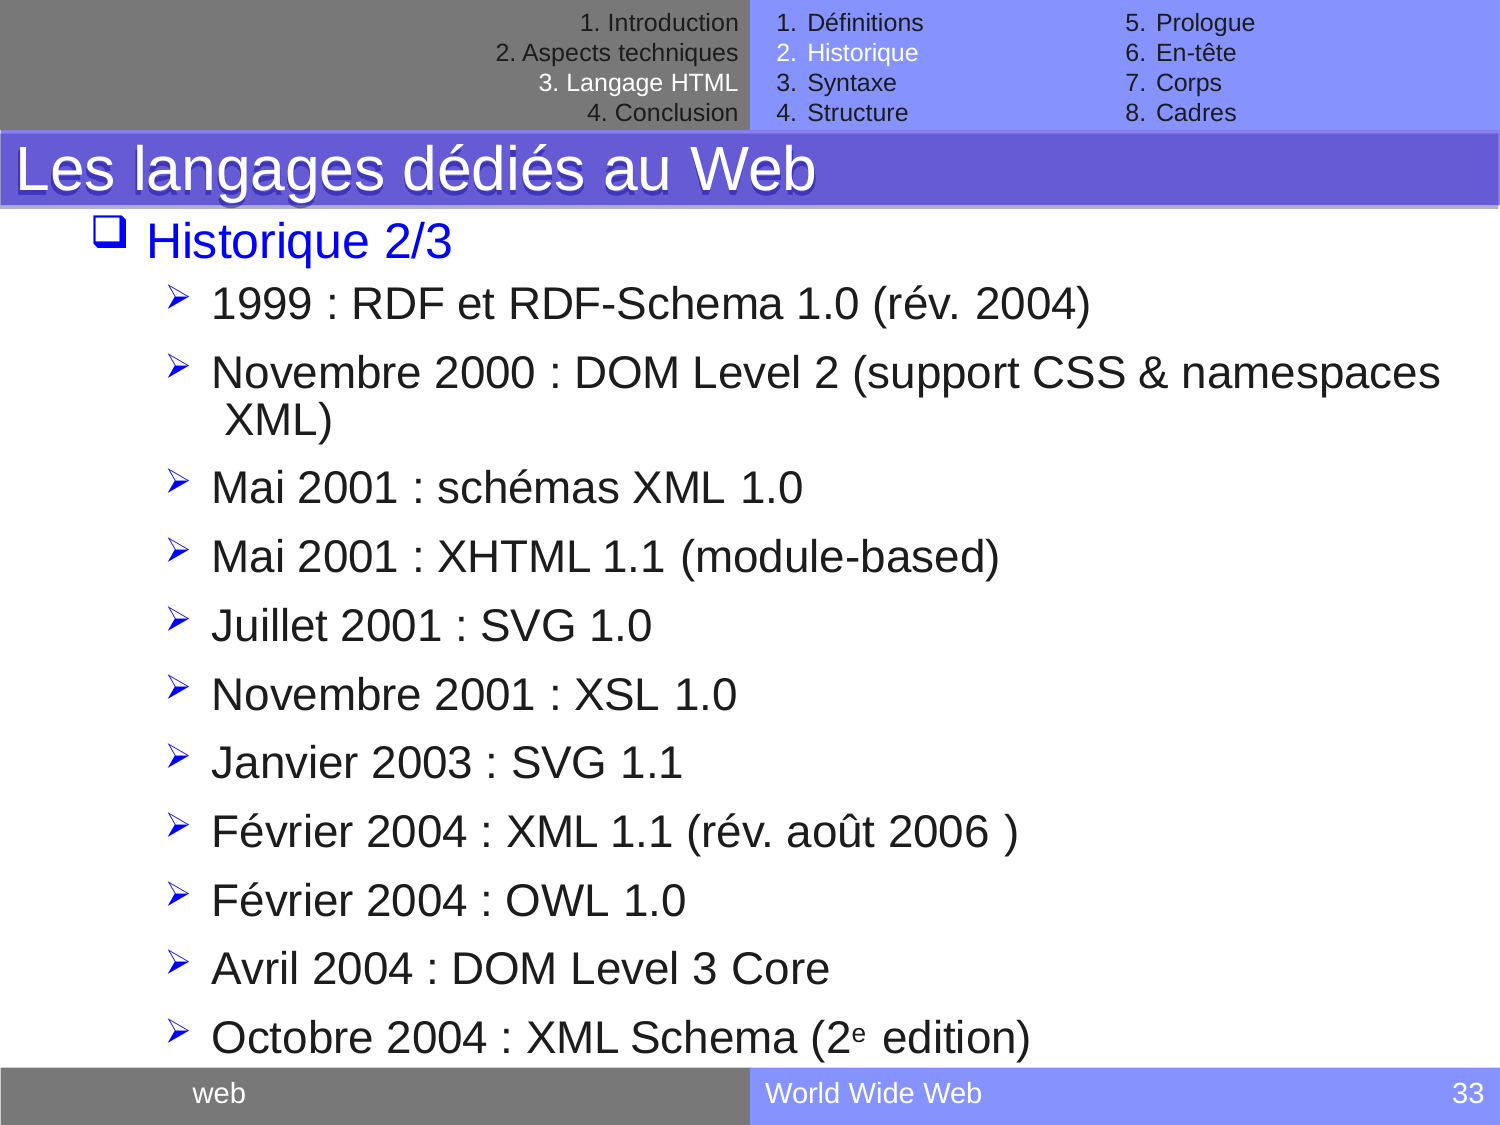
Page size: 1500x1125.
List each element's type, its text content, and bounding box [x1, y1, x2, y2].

slide_number World Wide Web [763, 1075, 986, 1125]
text_box Introduction Aspects techniques Langage HTML Conclusion [0, 4, 750, 127]
footer web [190, 1075, 738, 1125]
text_box [750, 114, 776, 120]
text_box Les langages dédiés au Web Historique 2/3 1999 : RDF et RDF-Schema 1.0 (rév. 2004) Novembre 2000 : DOM Level 2 (support CSS & namespaces XML) Mai 2001 : schémas XML 1.0 Mai 2001 : XHTML 1.1 (module-based) Juillet 2001 : SVG 1.0 Novembre 2001 : XSL 1.0 Janvier 2003 : SVG 1.1 Février 2004 : XML 1.1 (rév. août 2006 ) Février 2004 : OWL 1.0 Avril 2004 : DOM Level 3 Core Octobre 2004 : XML Schema (2e edition) [0, 120, 1500, 1063]
text_box [749, 0, 1500, 120]
text_box [749, 1067, 1500, 1125]
text_box [0, 1067, 749, 1125]
text_box Prologue En-tête Corps Cadres [1125, 4, 1259, 127]
text_box Définitions Historique Syntaxe Structure [776, 4, 927, 127]
slide_number 33 [1447, 1075, 1489, 1125]
